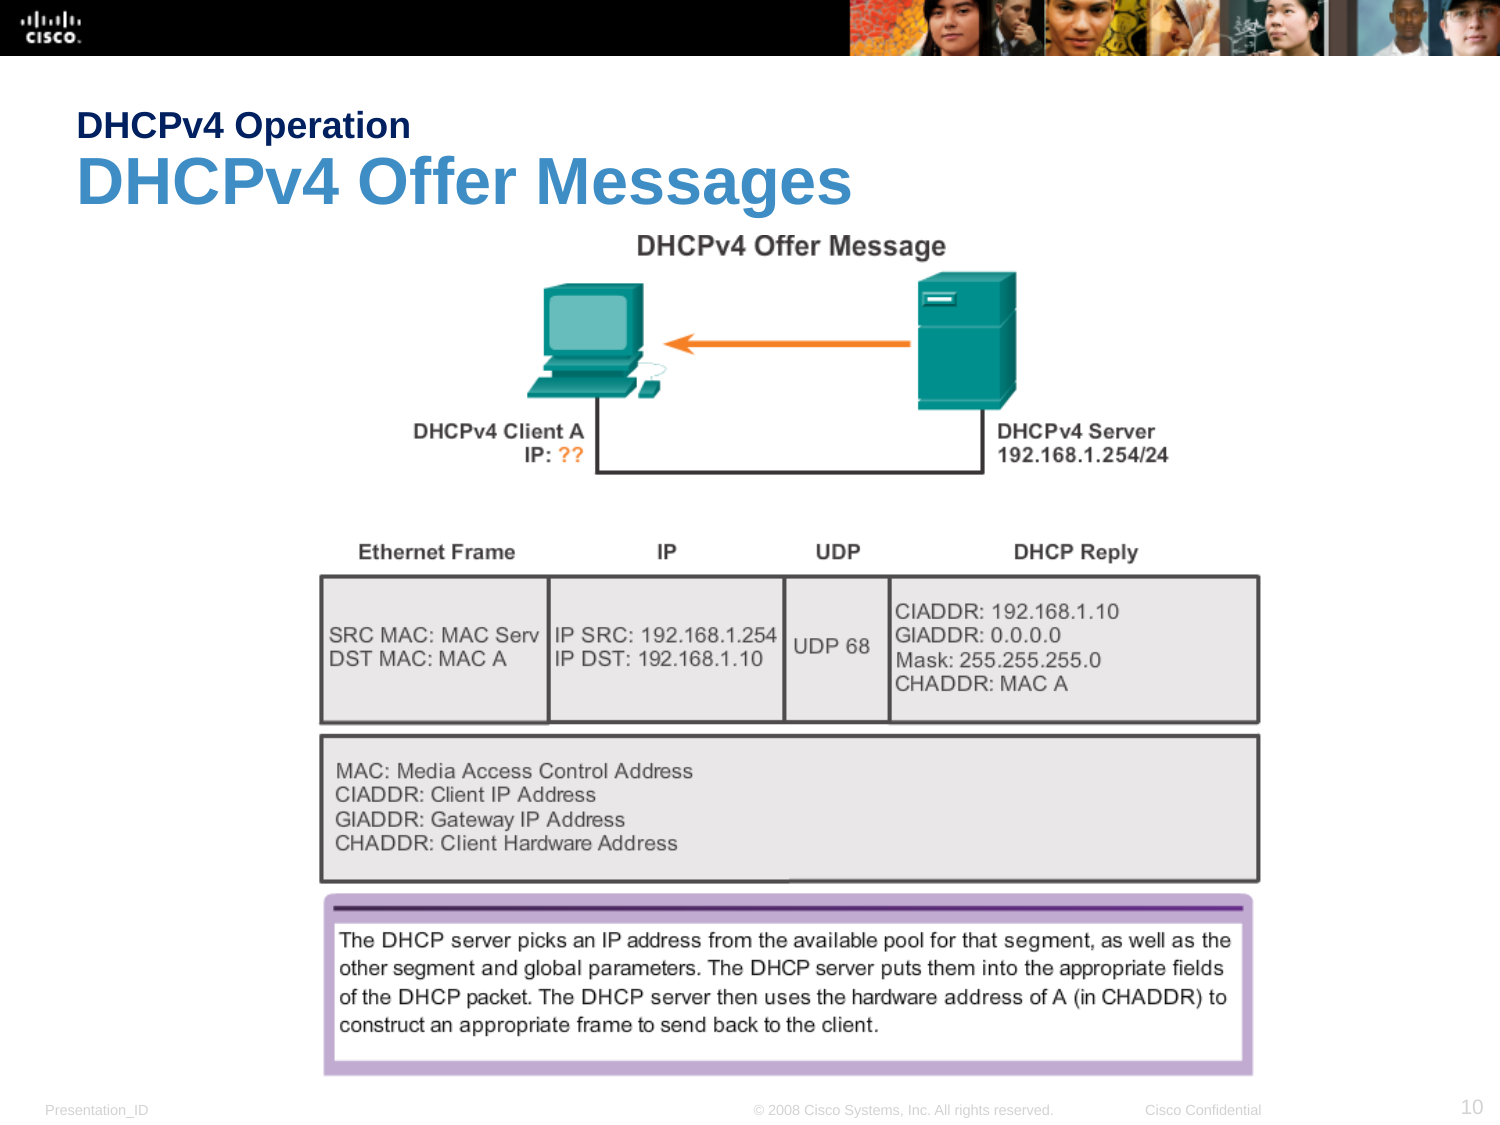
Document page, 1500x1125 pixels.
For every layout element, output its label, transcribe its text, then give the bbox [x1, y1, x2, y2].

picture [0, 0, 1500, 56]
picture [313, 235, 1262, 1089]
title DHCPv4 Operation DHCPv4 Offer Messages [62, 87, 1400, 226]
